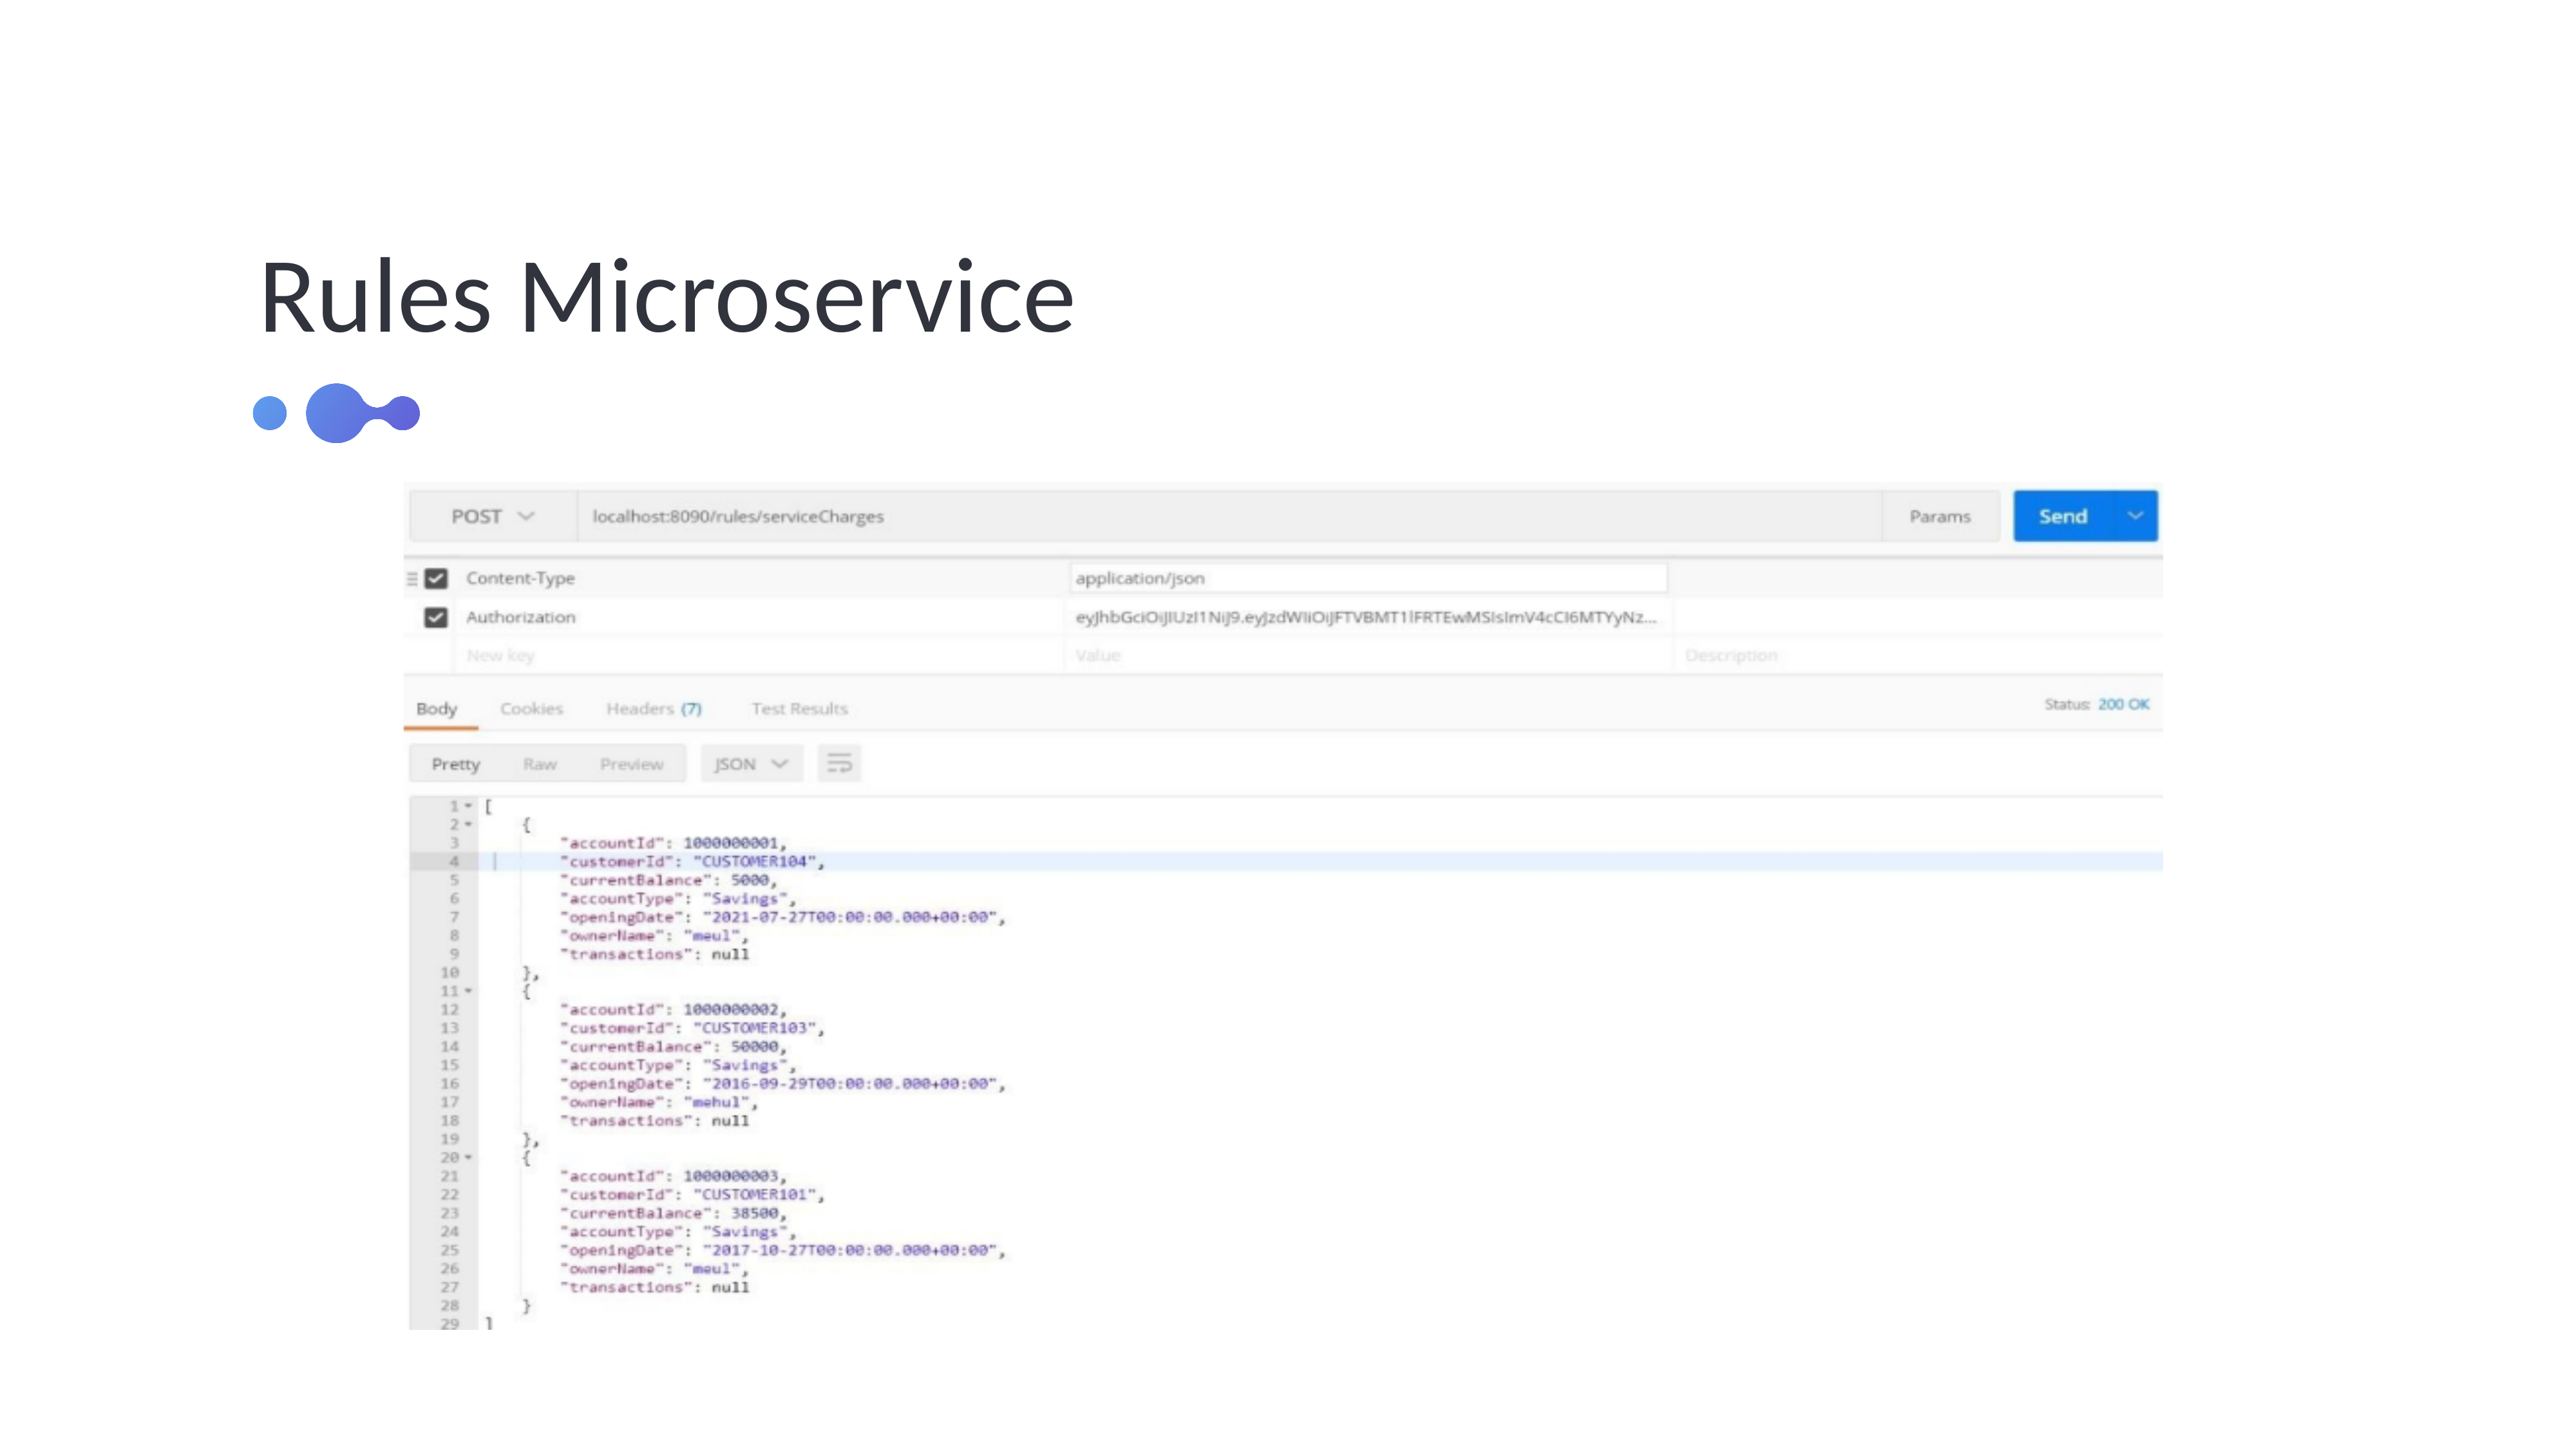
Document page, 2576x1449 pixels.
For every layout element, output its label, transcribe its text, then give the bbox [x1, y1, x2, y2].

text_box Rules Microservice [252, 219, 1728, 359]
picture [368, 459, 2163, 1330]
text_box [252, 396, 287, 430]
text_box [306, 383, 420, 443]
